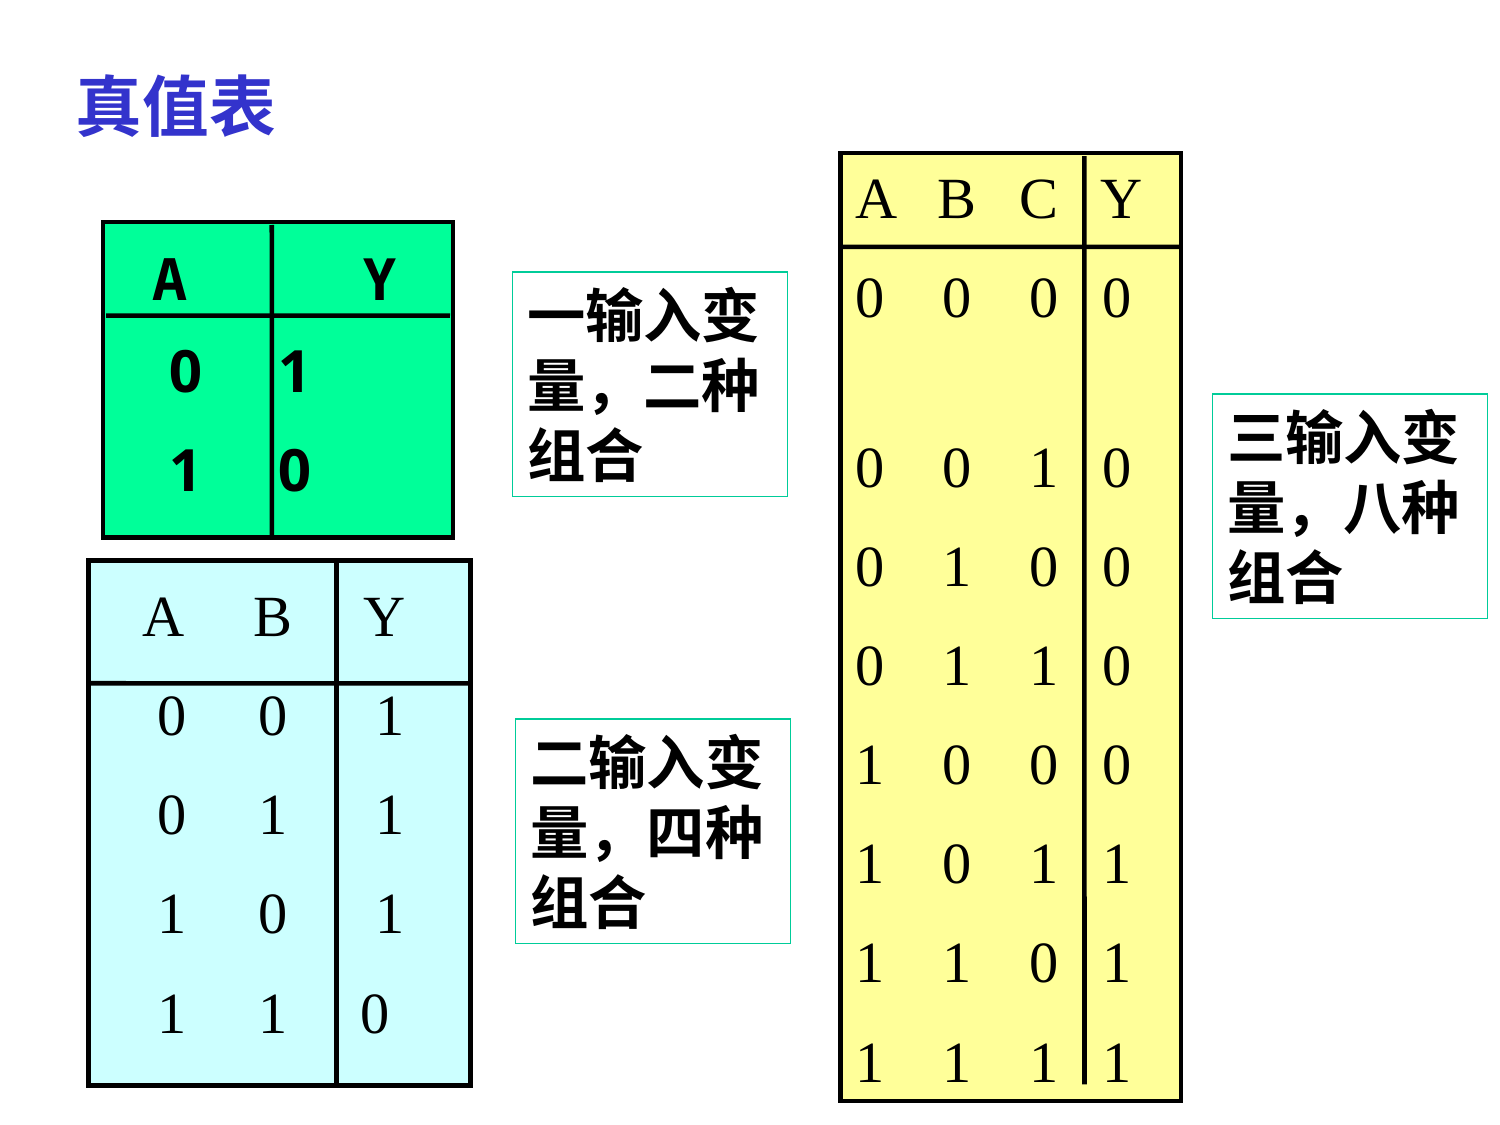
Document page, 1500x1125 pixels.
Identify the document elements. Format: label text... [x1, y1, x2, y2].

text_box 三输入变量，八种组合 [1212, 393, 1488, 619]
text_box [840, 153, 1182, 1085]
text_box 二输入变量，四种组合 [515, 718, 791, 944]
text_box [88, 560, 471, 1086]
text_box 真值表 [60, 57, 291, 153]
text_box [103, 221, 454, 538]
text_box 一输入变量，二种组合 [512, 271, 788, 497]
